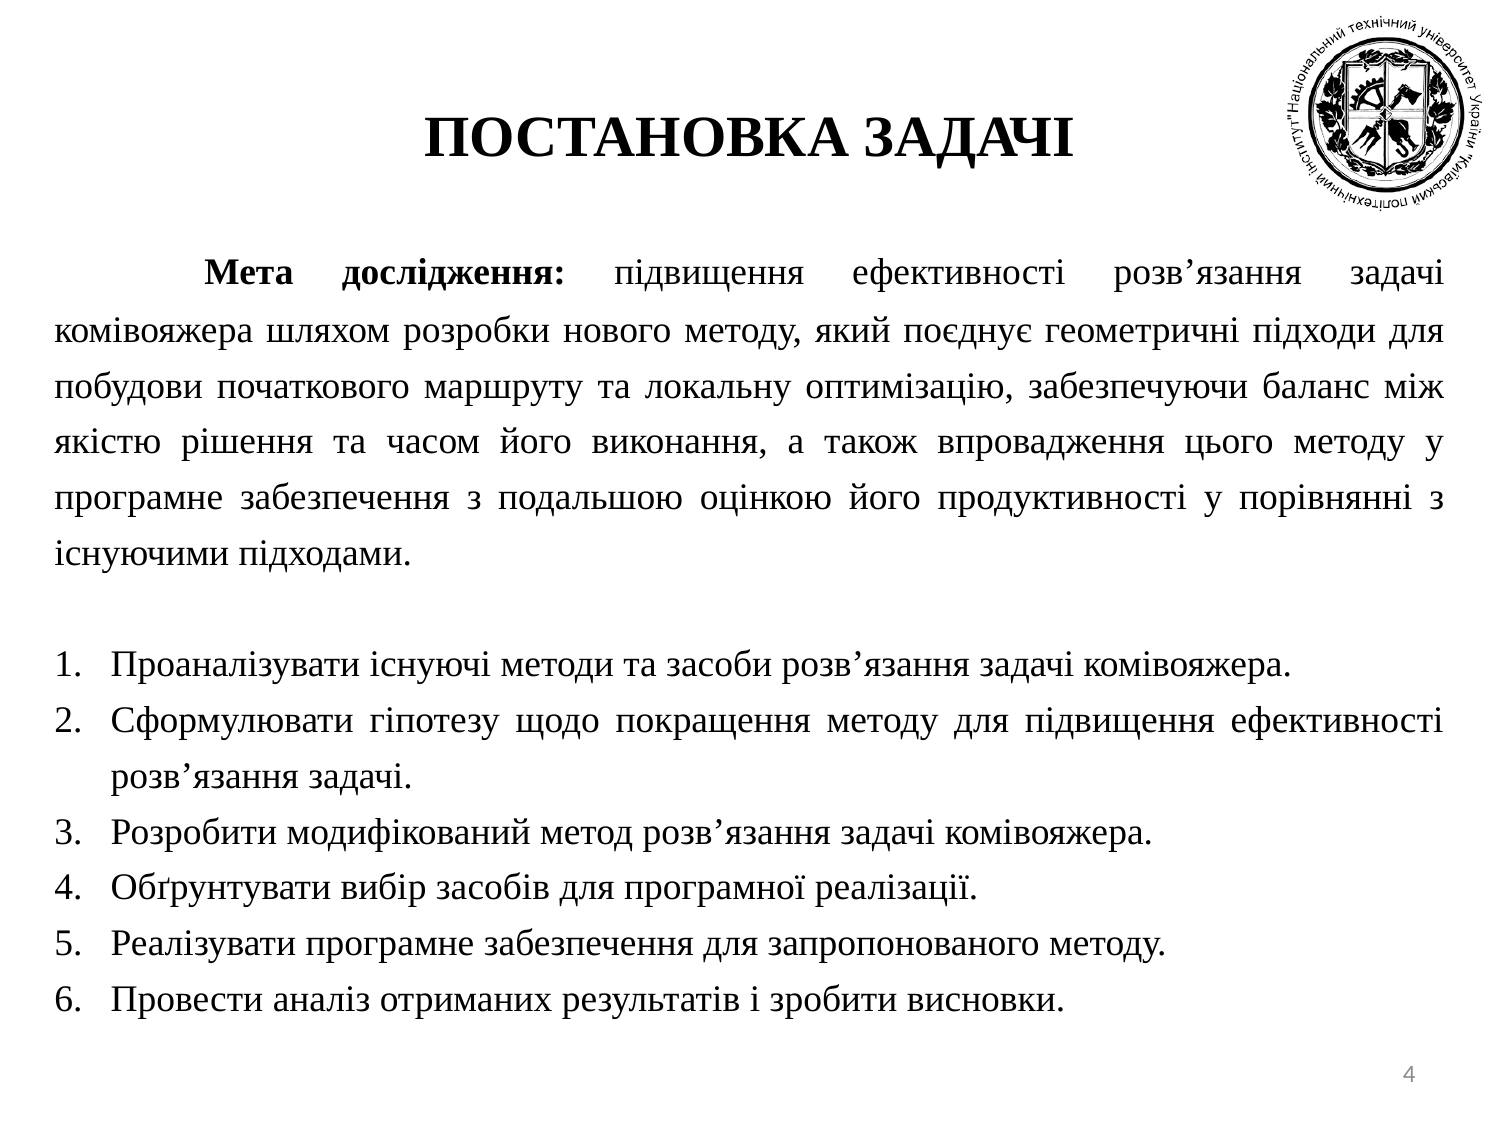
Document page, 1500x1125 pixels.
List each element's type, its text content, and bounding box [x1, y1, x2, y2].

title ПОСТАНОВКА ЗАДАЧІ [74, 73, 1277, 193]
slide_number 4 [1387, 1042, 1425, 1103]
list Мета дослідження: підвищення ефективності розв’язання задачі комівояжера шляхом розробки нового методу, який поєднує геометричні підходи для побудови початкового маршруту та локальну оптимізацію, забезпечуючи баланс між якістю рішення та часом його виконання, а також впровадження цього методу у програмне забезпечення з подальшою оцінкою його продуктивності у порівнянні з існуючими підходами. Проаналізувати існуючі методи та засоби розв’язання задачі комівояжера. Сформулювати гіпотезу щодо покращення методу для підвищення ефективності розв’язання задачі. Розробити модифікований метод розв’язання задачі комівояжера. Обґрунтувати вибір засобів для програмної реалізації. Реалізувати програмне забезпечення для запропонованого методу. Провести аналіз отриманих результатів і зробити висновки. [39, 212, 1461, 1083]
picture [1282, 12, 1484, 213]
